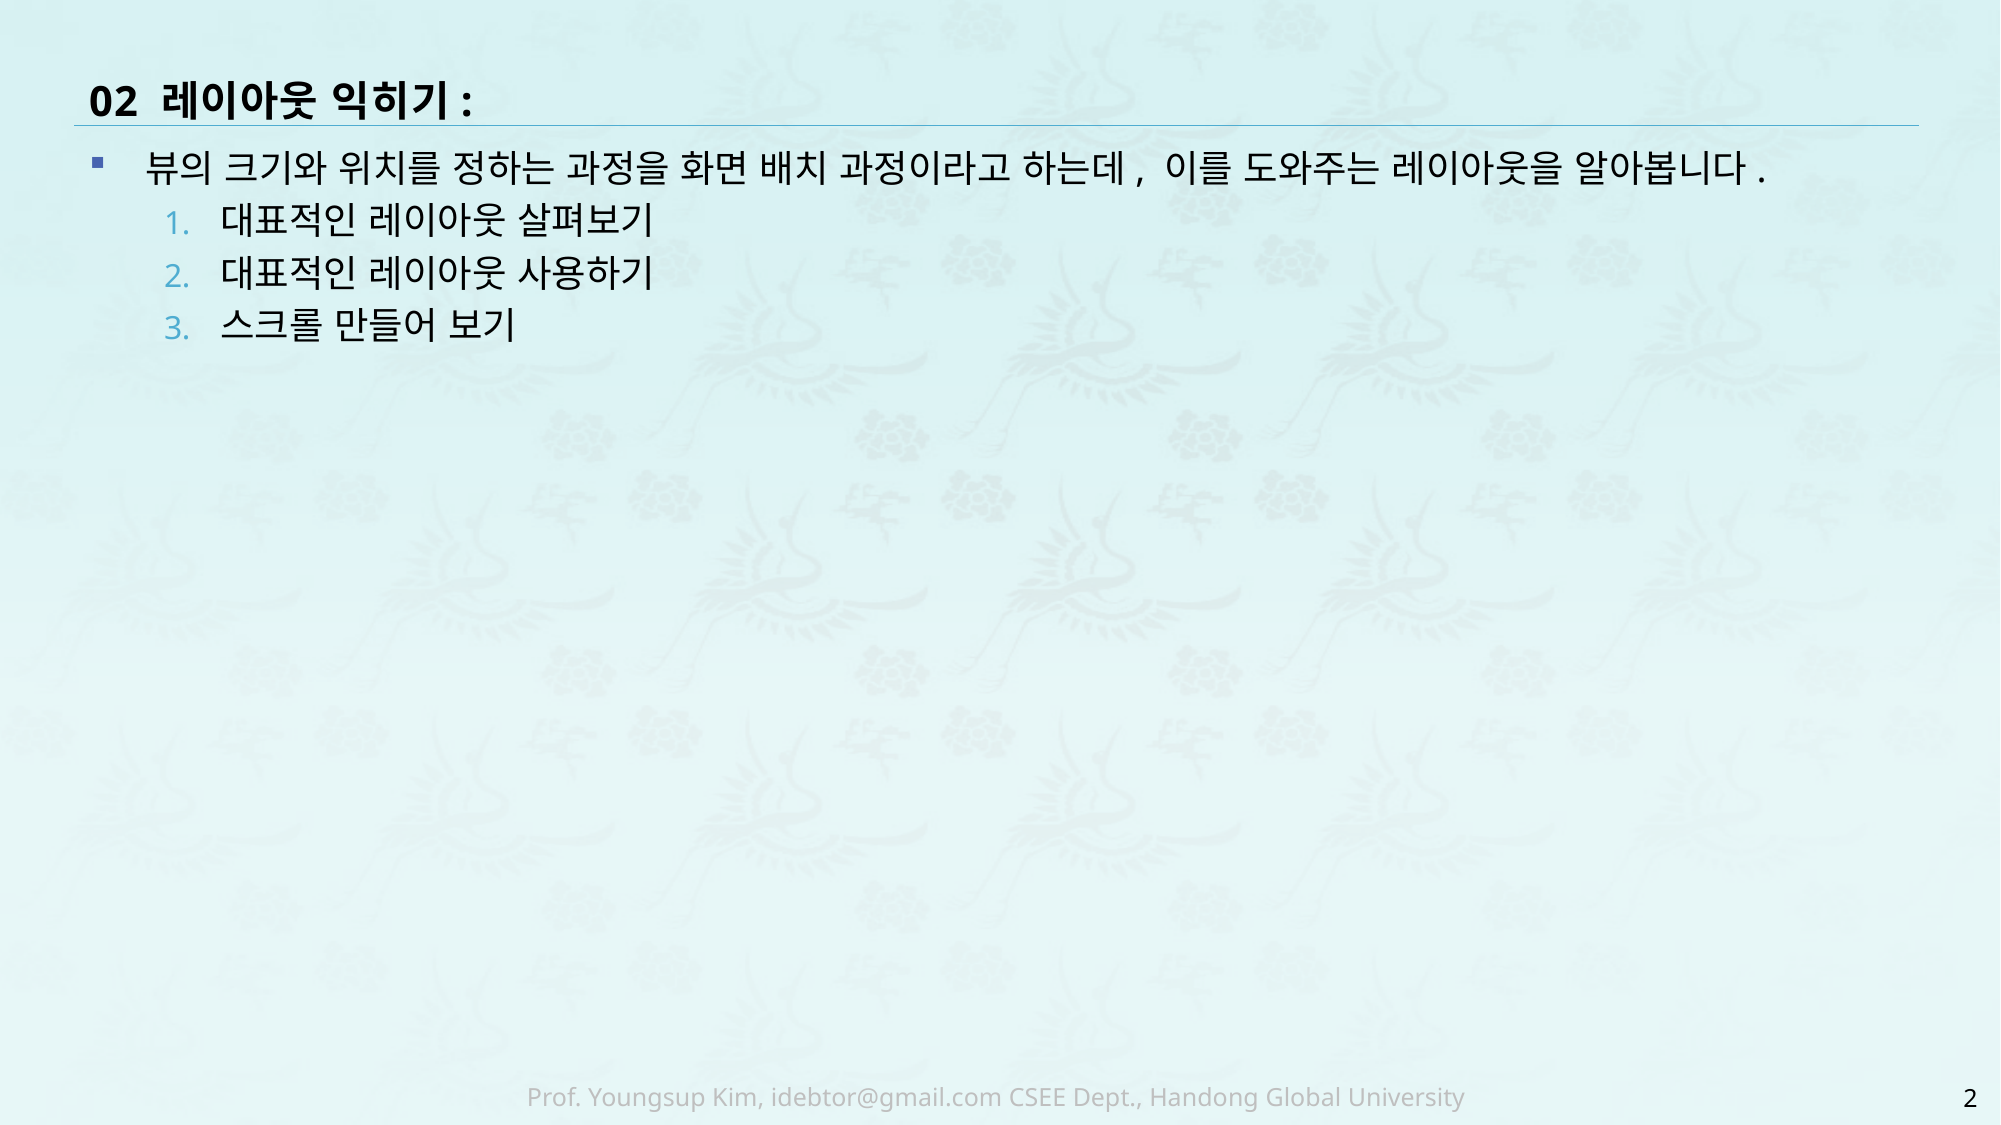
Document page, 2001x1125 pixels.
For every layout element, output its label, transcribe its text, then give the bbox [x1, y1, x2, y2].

list 뷰의 크기와 위치를 정하는 과정을 화면 배치 과정이라고 하는데, 이를 도와주는 레이아웃을 알아봅니다. 대표적인 레이아웃 살펴보기 대표적인 레이아웃 사용하기 스크롤 만들어 보기 [74, 137, 1921, 1066]
slide_number 2 [1816, 1069, 1993, 1125]
title 02 레이아웃 익히기: [74, 62, 1920, 137]
